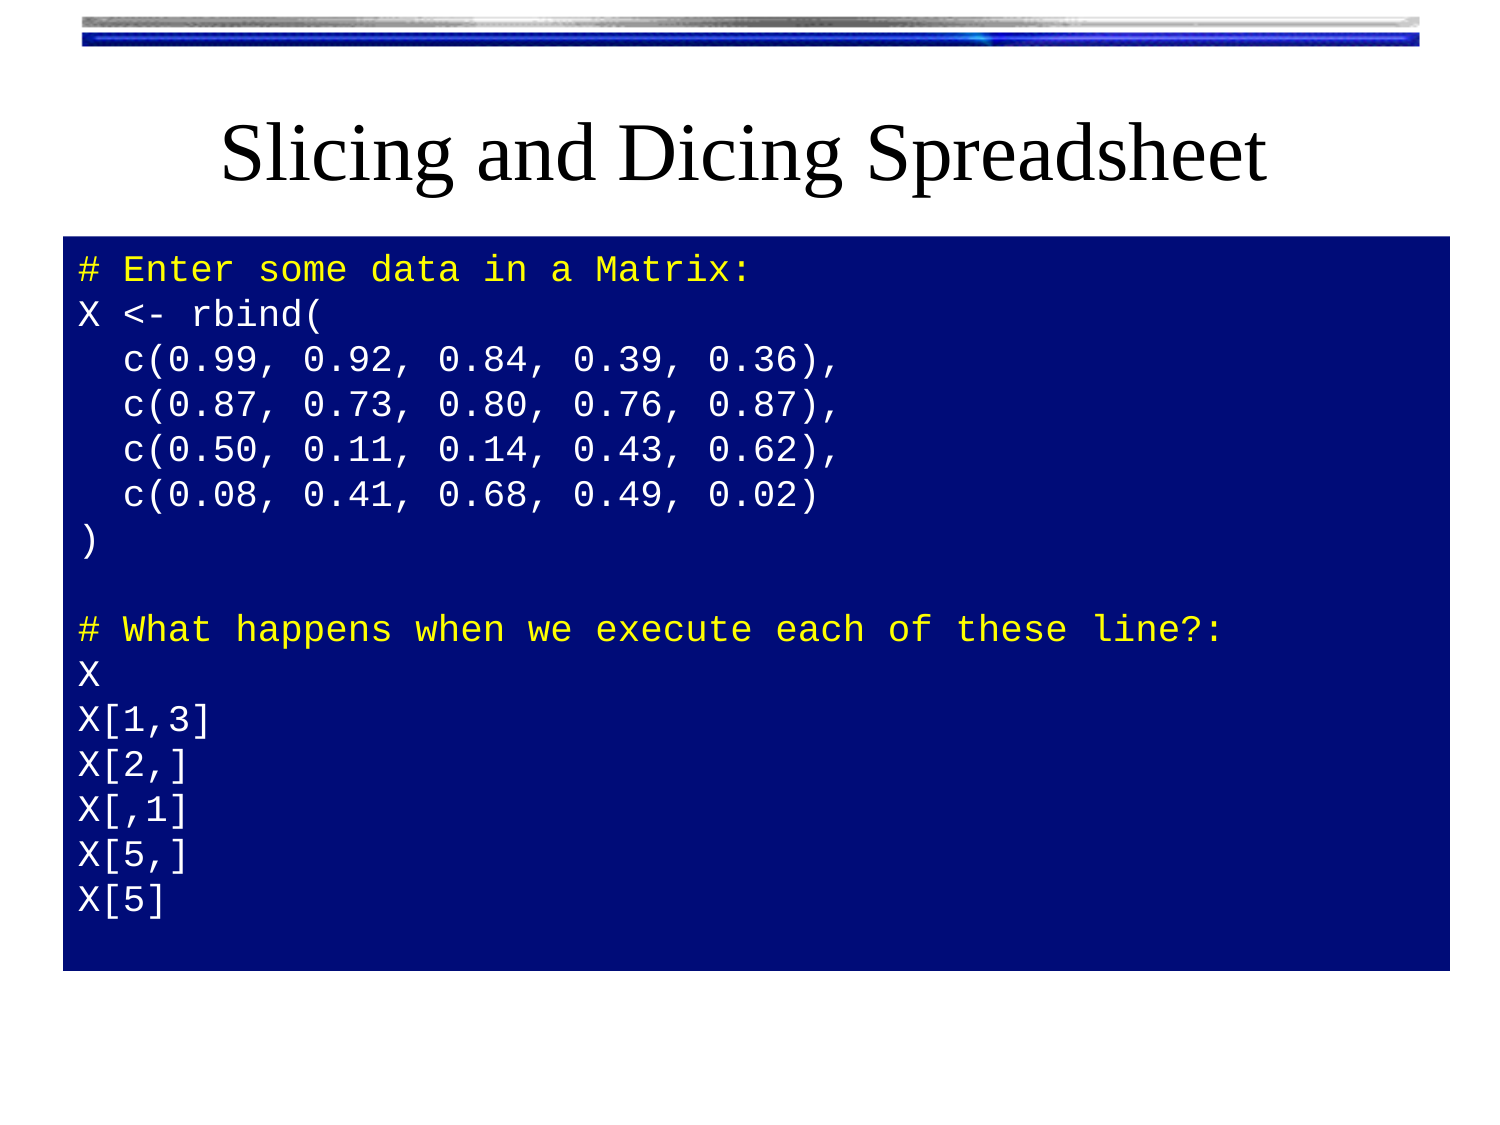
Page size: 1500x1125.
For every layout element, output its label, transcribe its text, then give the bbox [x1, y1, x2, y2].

picture [79, 12, 1426, 52]
text_box Slicing and Dicing Spreadsheet [37, 54, 1450, 240]
text_box # Enter some data in a Matrix: X <- rbind( c(0.99, 0.92, 0.84, 0.39, 0.36), c(0.87, 0.73, 0.80, 0.76, 0.87), c(0.50, 0.11, 0.14, 0.43, 0.62), c(0.08, 0.41, 0.68, 0.49, 0.02) ) # What happens when we execute each of these line?: X X[1,3] X[2,] X[,1] X[5,] X[5] [63, 240, 1450, 971]
